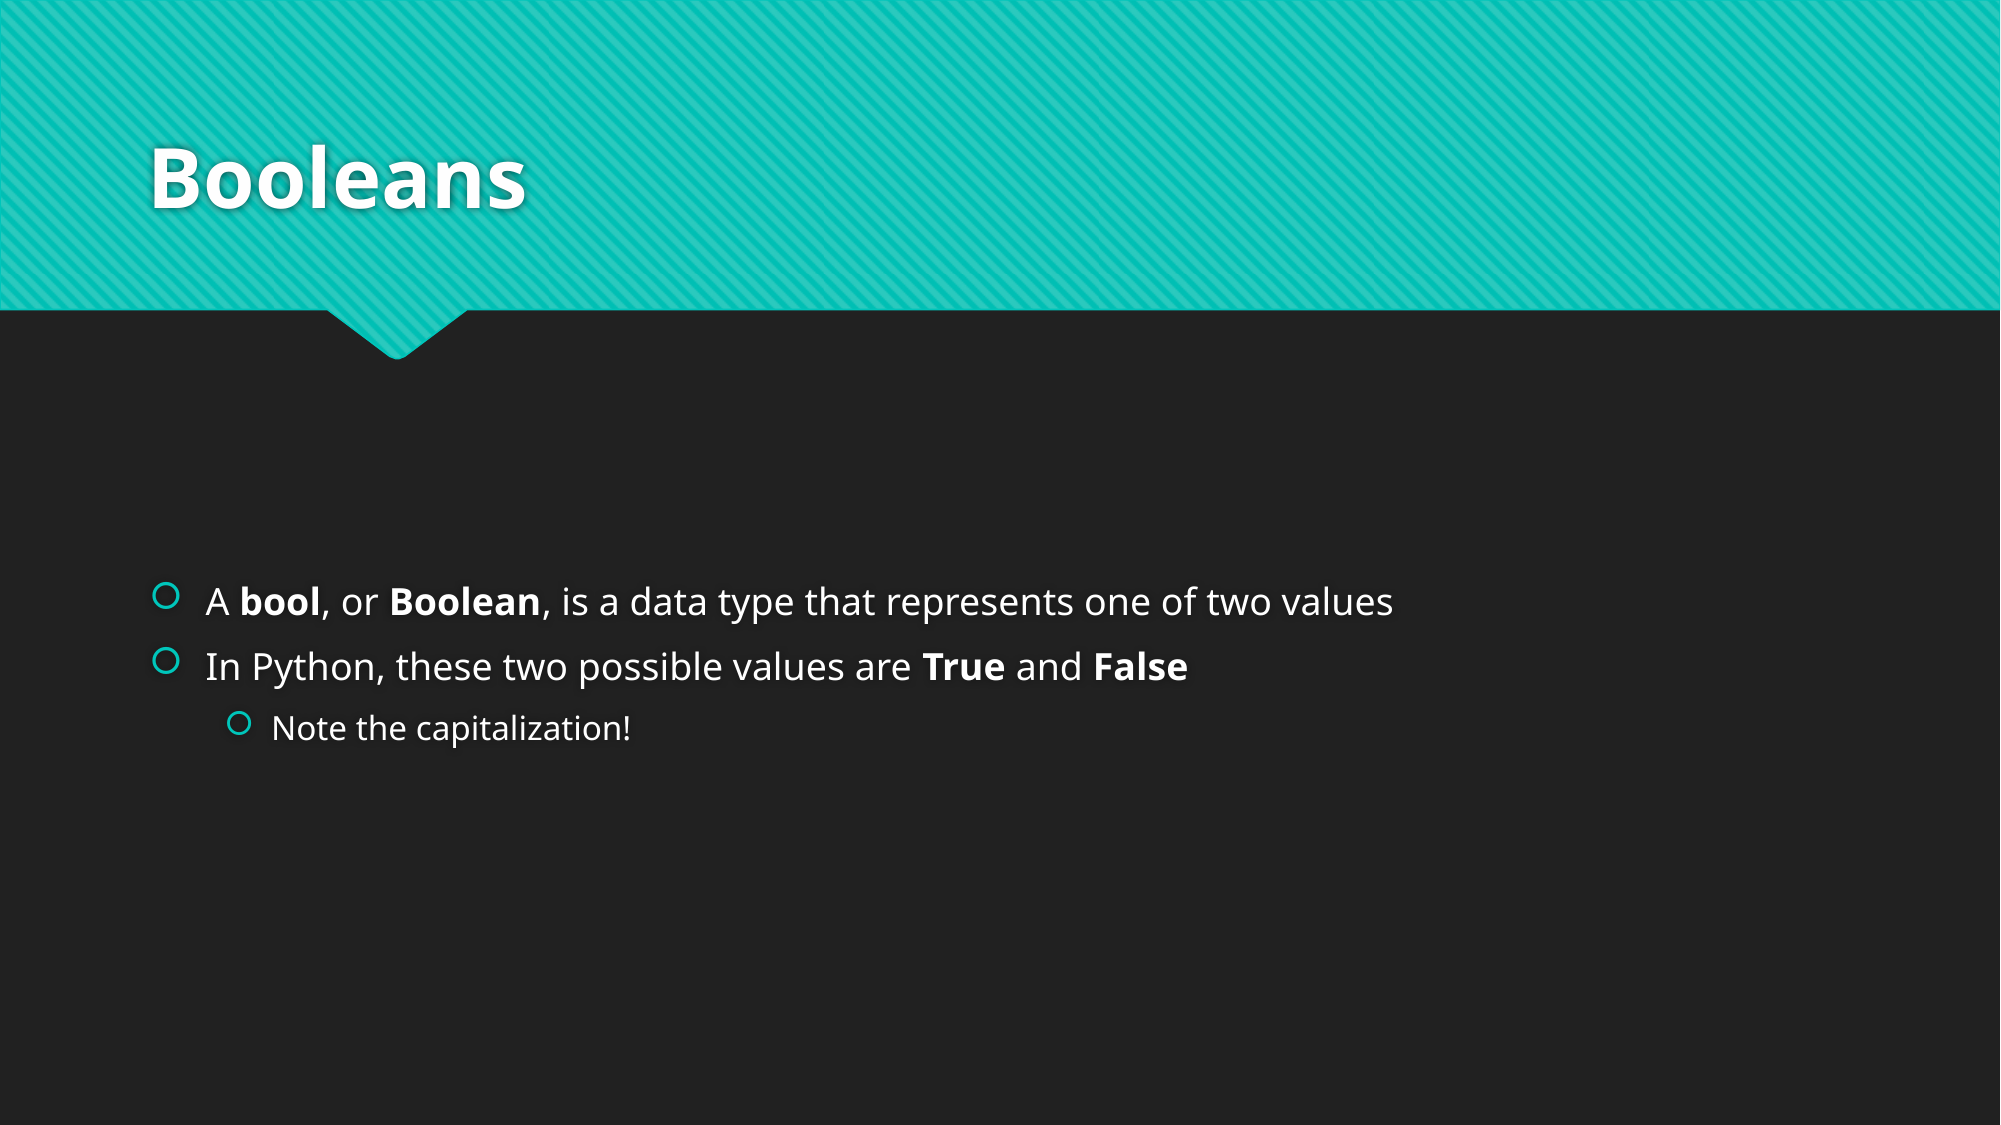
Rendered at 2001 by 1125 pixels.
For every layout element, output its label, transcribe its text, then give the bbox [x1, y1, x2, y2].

title Booleans [132, 73, 1868, 233]
list A bool, or Boolean, is a data type that represents one of two values In Python, these two possible values are True and False Note the capitalization! [134, 364, 1866, 962]
